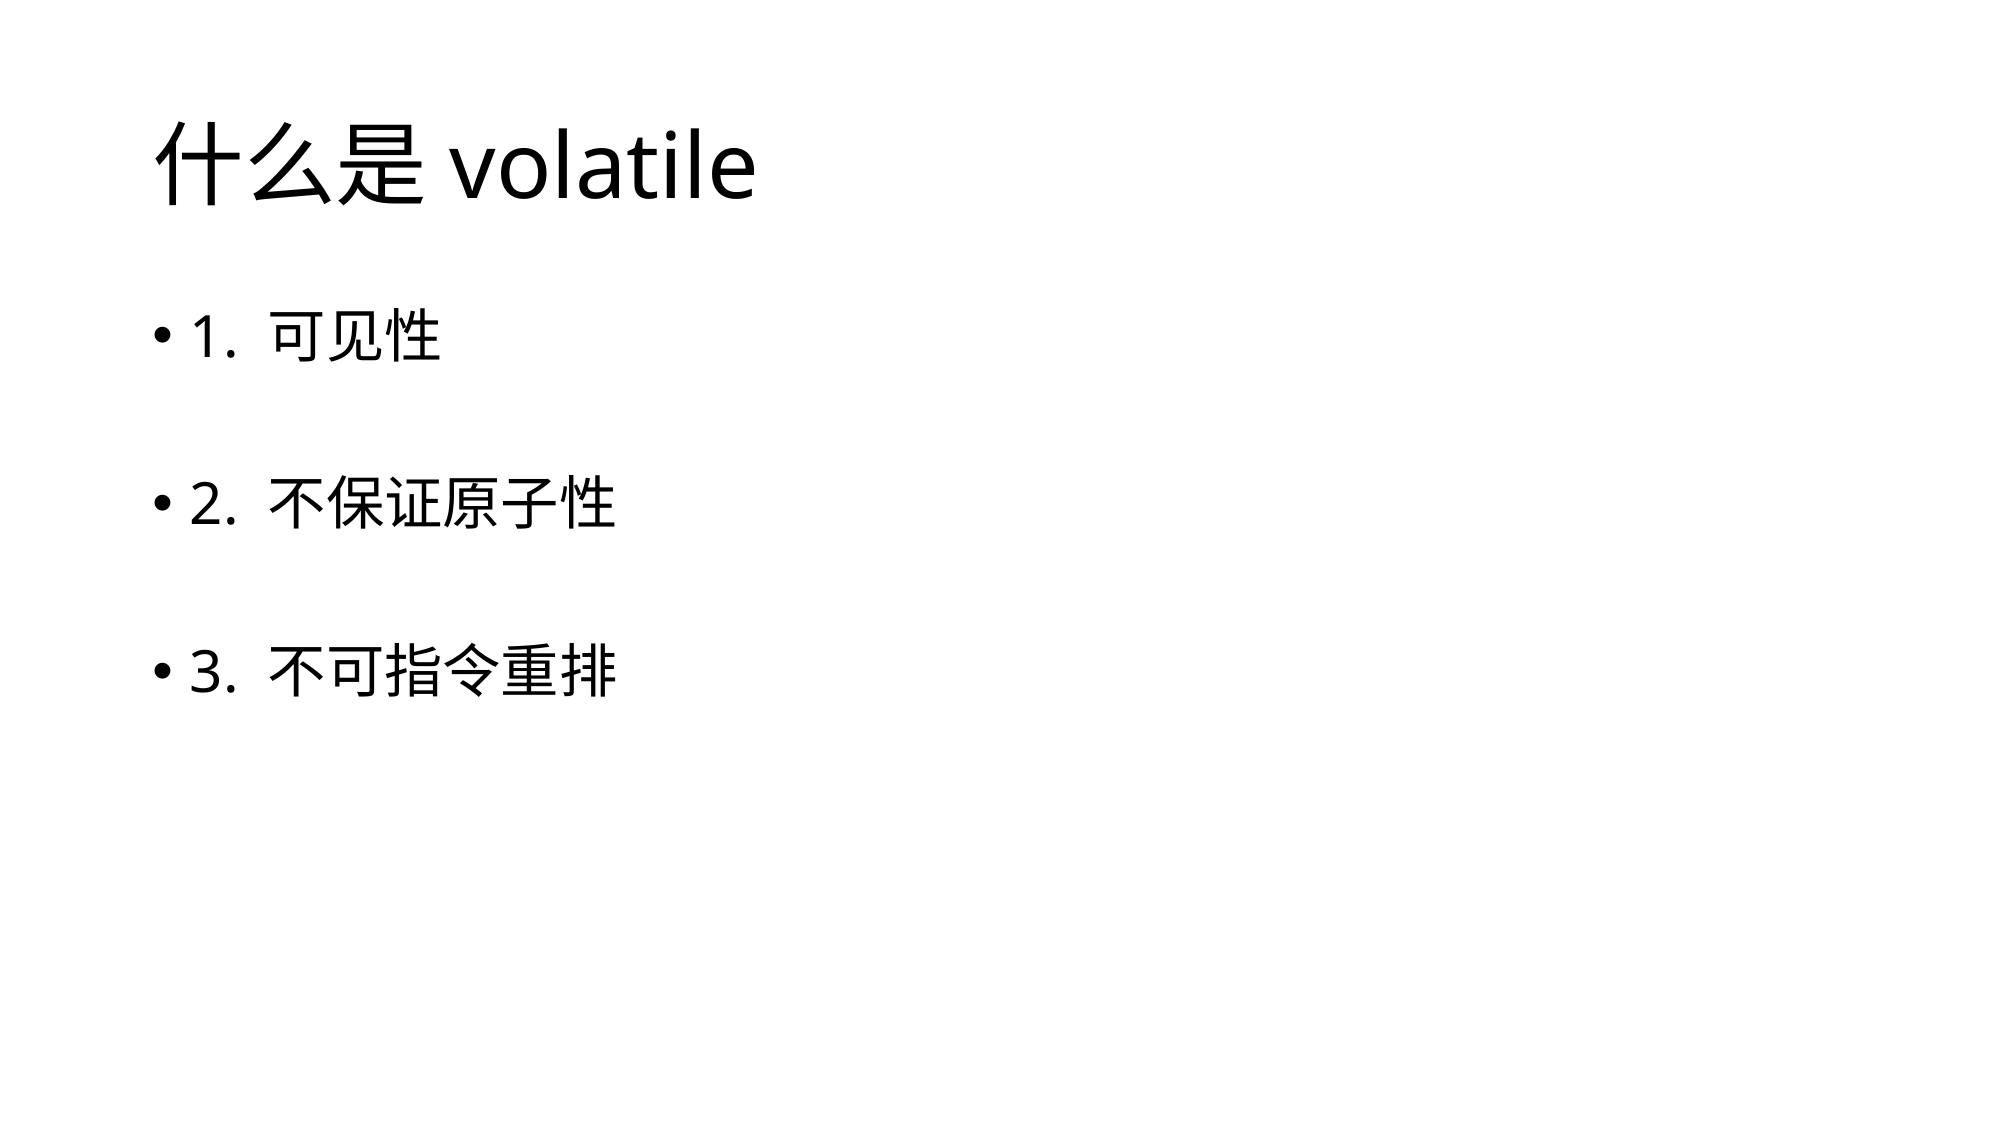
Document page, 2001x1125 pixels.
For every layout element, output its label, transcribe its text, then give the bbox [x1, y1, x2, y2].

list 1. 可见性 2. 不保证原子性 3. 不可指令重排 [137, 299, 1863, 1014]
title 什么是volatile [137, 59, 1863, 278]
